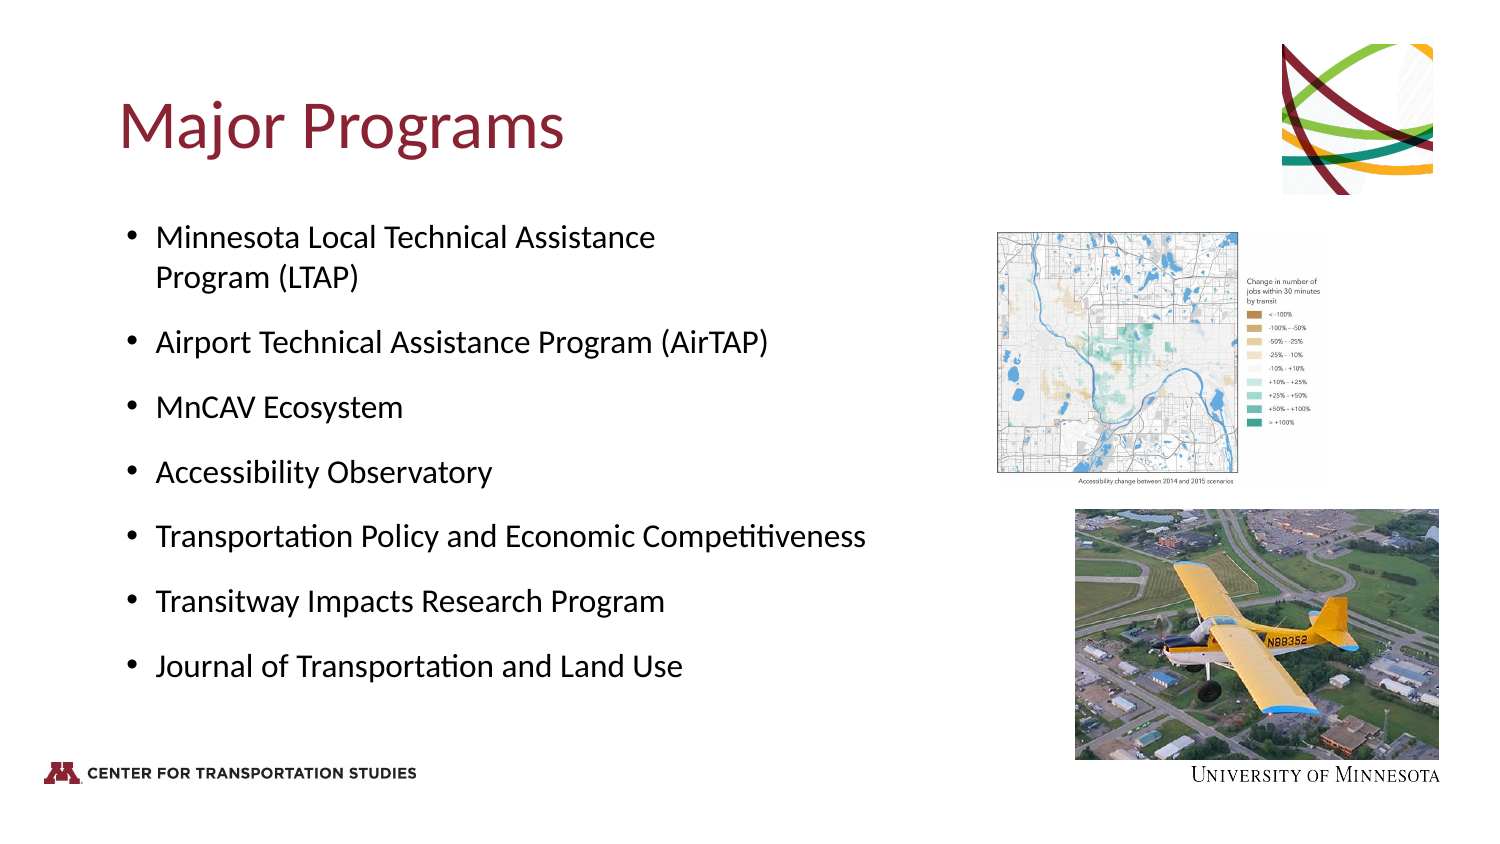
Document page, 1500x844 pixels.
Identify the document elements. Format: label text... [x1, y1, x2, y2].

picture [1191, 766, 1440, 782]
picture [1075, 509, 1439, 761]
picture [996, 232, 1330, 487]
picture [1282, 44, 1433, 195]
picture [44, 762, 416, 784]
title Major Programs [103, 44, 895, 207]
list Minnesota Local Technical Assistance Program (LTAP) Airport Technical Assistance Program (AirTAP) MnCAV Ecosystem Accessibility Observatory Transportation Policy and Economic Competitiveness Transitway Impacts Research Program Journal of Transportation and Land Use [103, 207, 895, 744]
